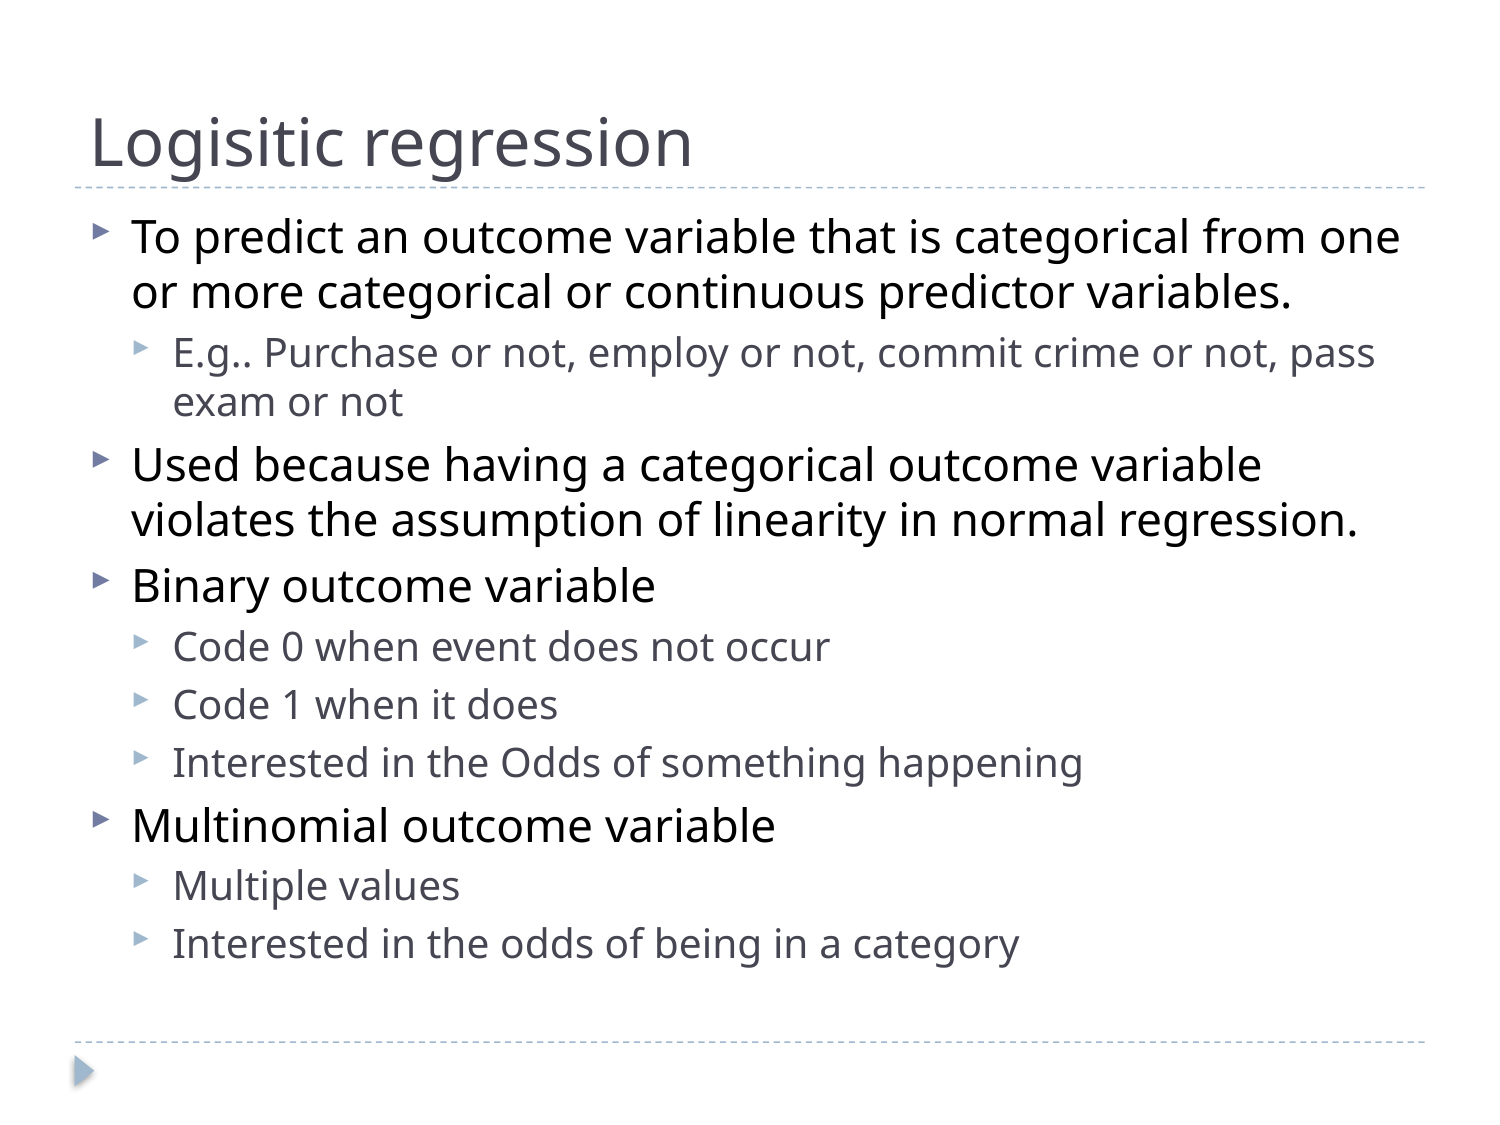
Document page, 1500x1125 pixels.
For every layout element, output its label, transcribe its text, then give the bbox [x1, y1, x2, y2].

list To predict an outcome variable that is categorical from one or more categorical or continuous predictor variables. E.g.. Purchase or not, employ or not, commit crime or not, pass exam or not Used because having a categorical outcome variable violates the assumption of linearity in normal regression. Binary outcome variable Code 0 when event does not occur Code 1 when it does Interested in the Odds of something happening Multinomial outcome variable Multiple values Interested in the odds of being in a category [75, 200, 1425, 1010]
title Logisitic regression [75, 24, 1425, 188]
